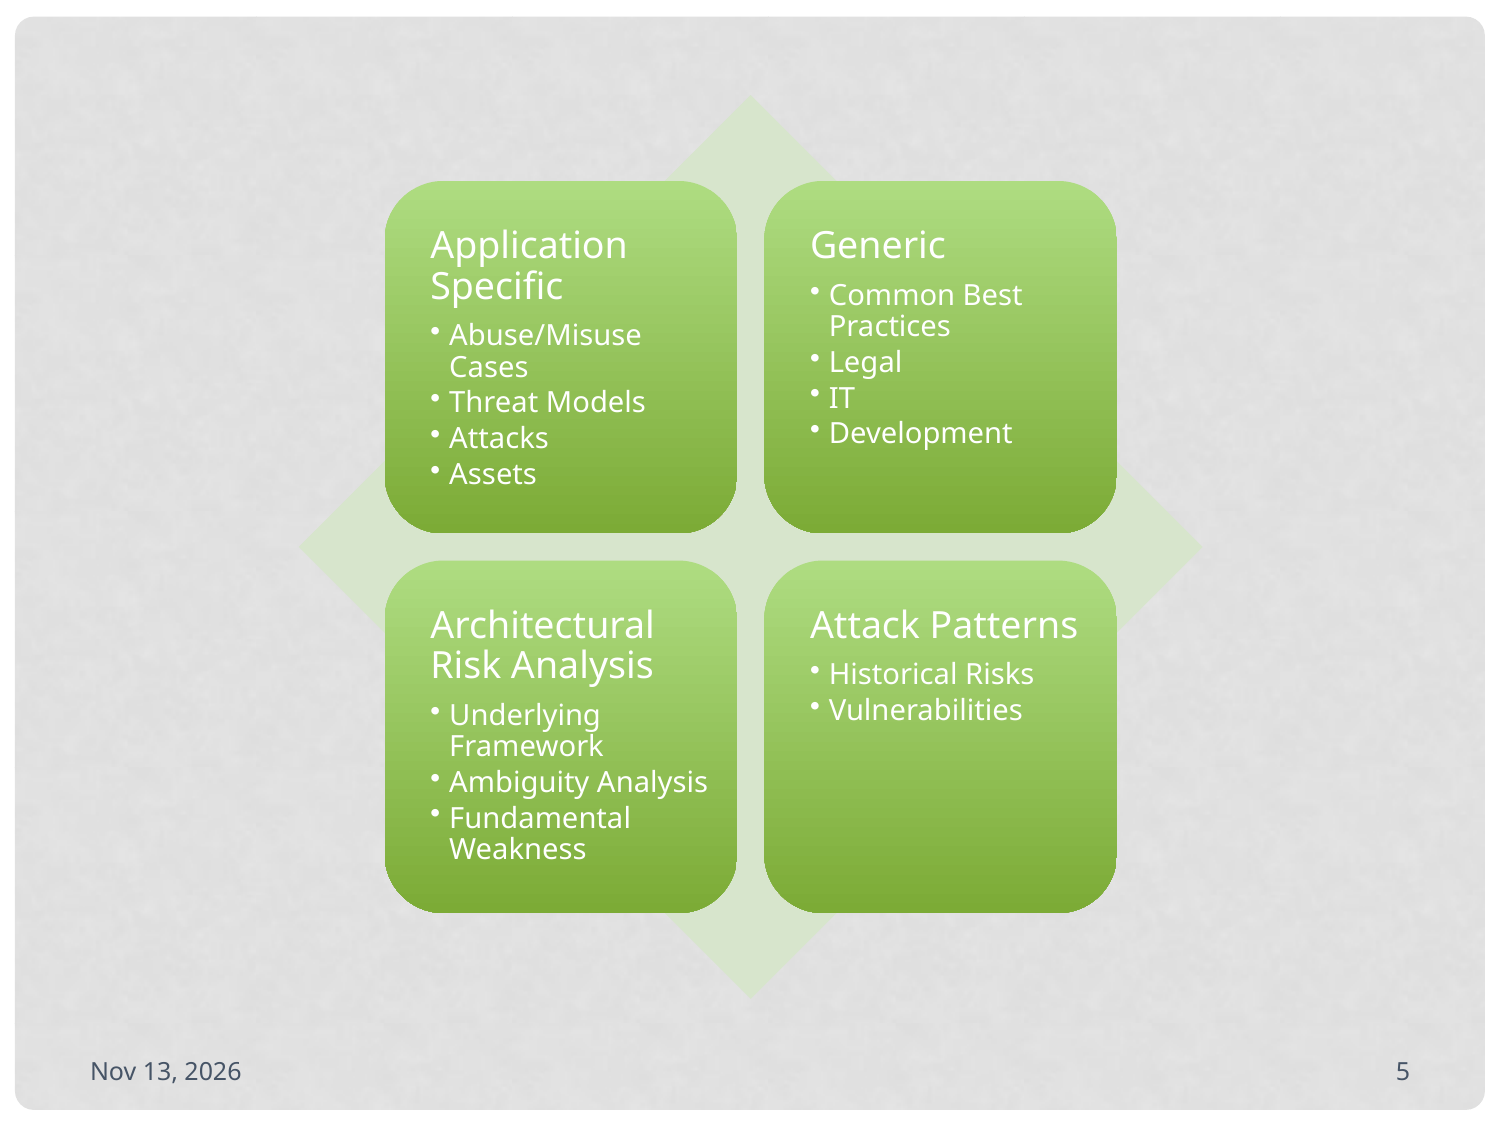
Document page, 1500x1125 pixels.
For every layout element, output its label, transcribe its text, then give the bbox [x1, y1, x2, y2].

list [1, 94, 1500, 1000]
slide_number 26-Apr-21 [75, 1042, 425, 1103]
slide_number 5 [1074, 1042, 1425, 1103]
